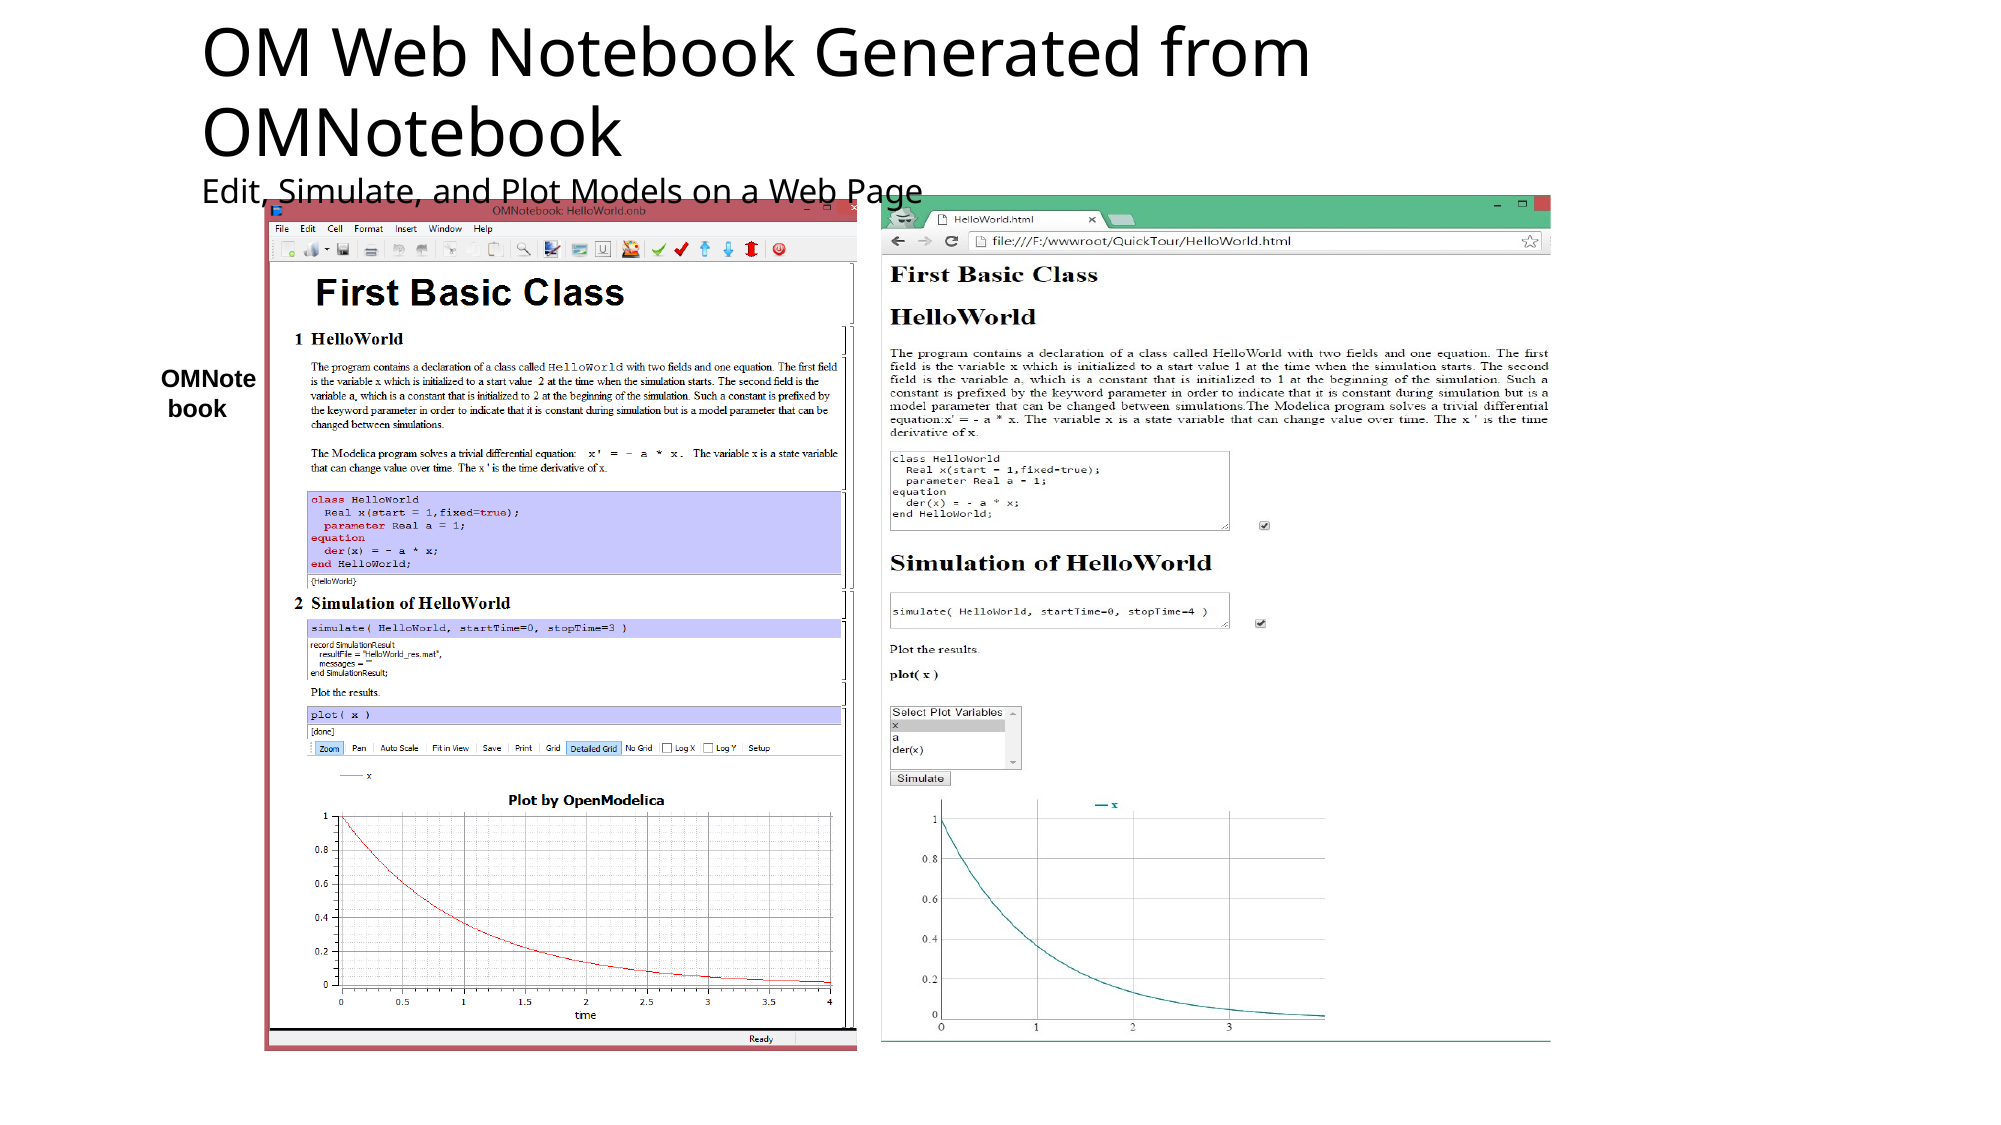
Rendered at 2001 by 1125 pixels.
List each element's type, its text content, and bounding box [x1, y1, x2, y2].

title OM Web Notebook Generated from OMNotebook Edit, Simulate, and Plot Models on a Web Page [158, 10, 1648, 211]
text_box [881, 211, 1551, 1042]
text_box [264, 211, 857, 1051]
text_box OMNote book [158, 362, 259, 423]
